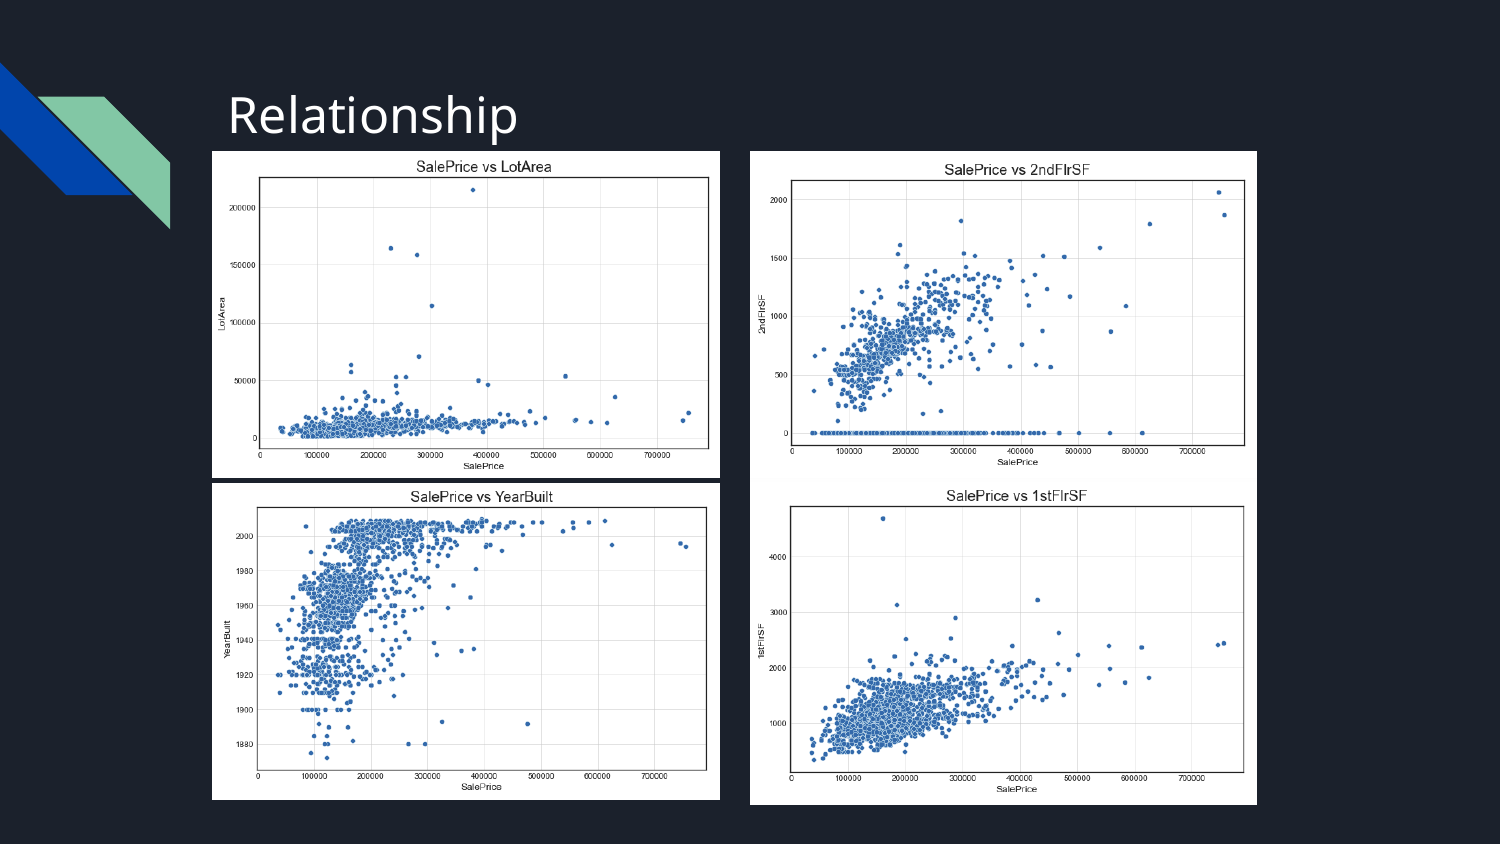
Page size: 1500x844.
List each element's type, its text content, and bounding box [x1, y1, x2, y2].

picture [212, 151, 720, 479]
picture [212, 482, 720, 800]
picture [749, 151, 1257, 805]
title Relationship [212, 64, 1368, 215]
